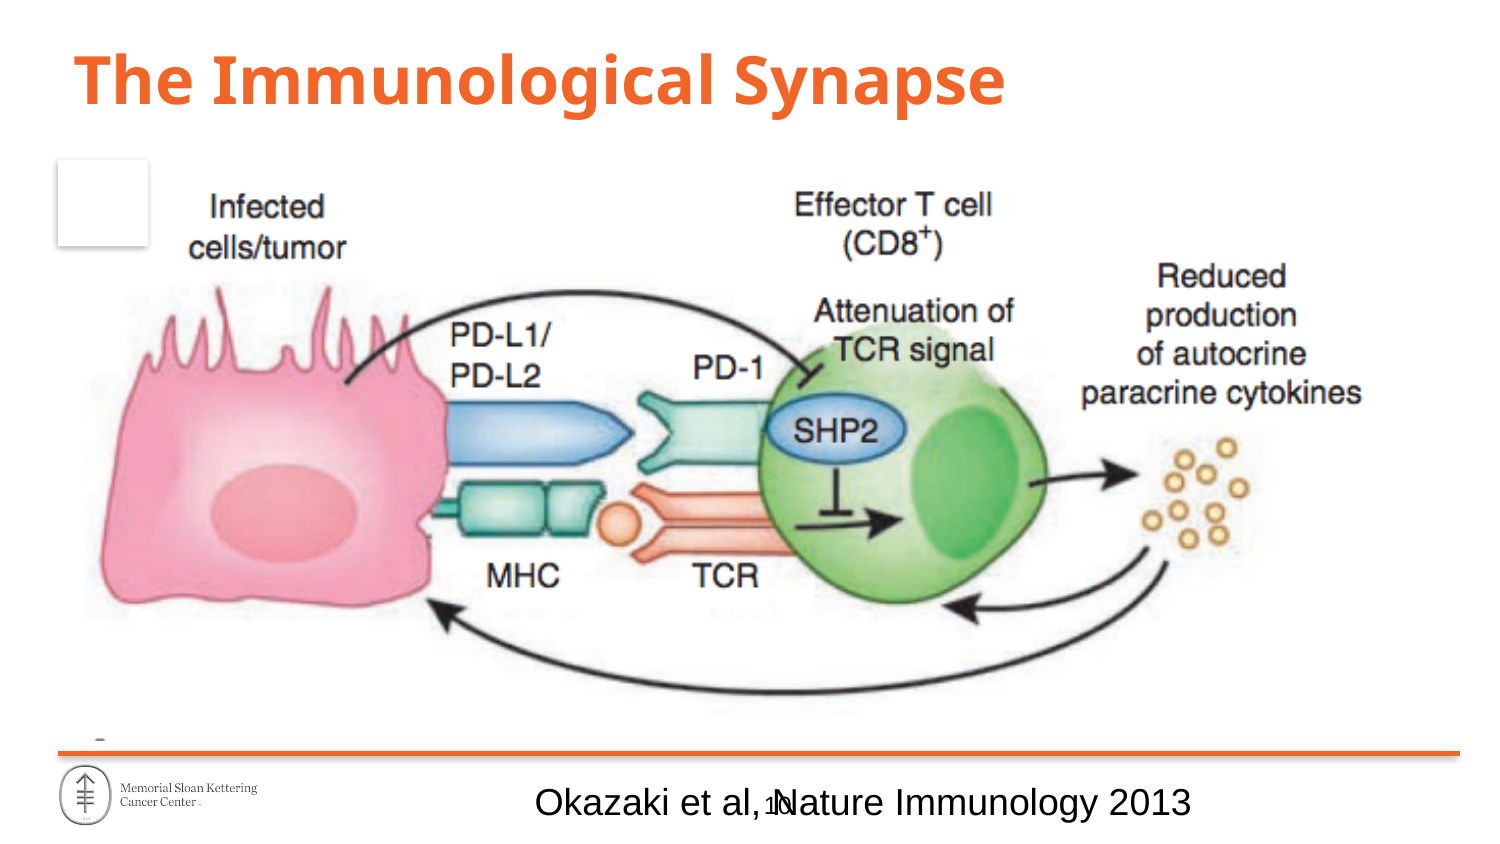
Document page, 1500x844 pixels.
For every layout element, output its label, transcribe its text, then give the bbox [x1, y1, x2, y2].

text_box Okazaki et al, Nature Immunology 2013 [519, 770, 1208, 831]
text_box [57, 143, 1462, 741]
title The Immunological Synapse [58, 10, 1460, 143]
picture [58, 763, 258, 826]
